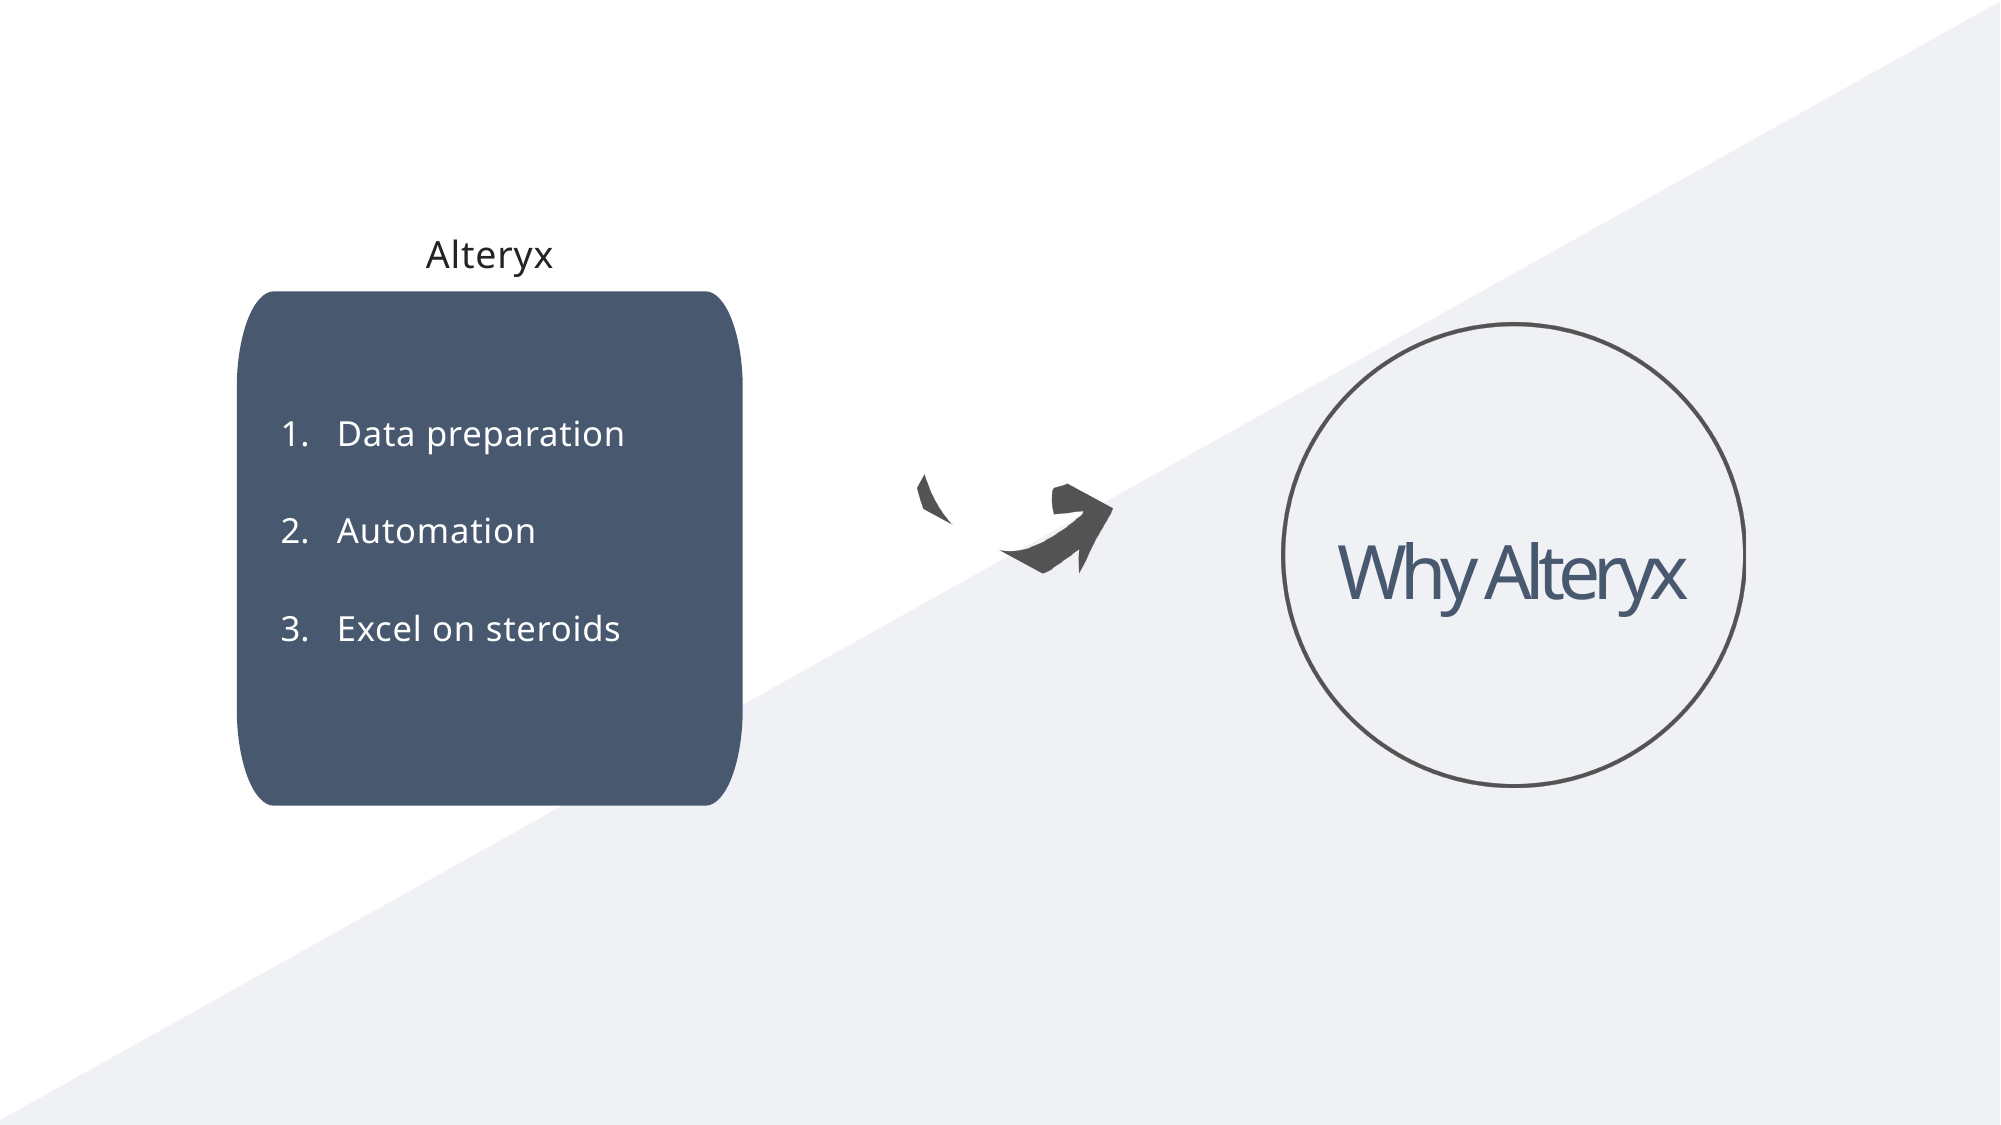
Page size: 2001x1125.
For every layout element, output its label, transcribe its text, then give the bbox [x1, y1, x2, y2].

text_box [0, 1, 2000, 1125]
text_box [909, 421, 1115, 589]
text_box [1281, 322, 1746, 788]
text_box Alteryx [298, 223, 682, 276]
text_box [236, 291, 743, 806]
text_box Why Alteryx [1326, 502, 1701, 615]
